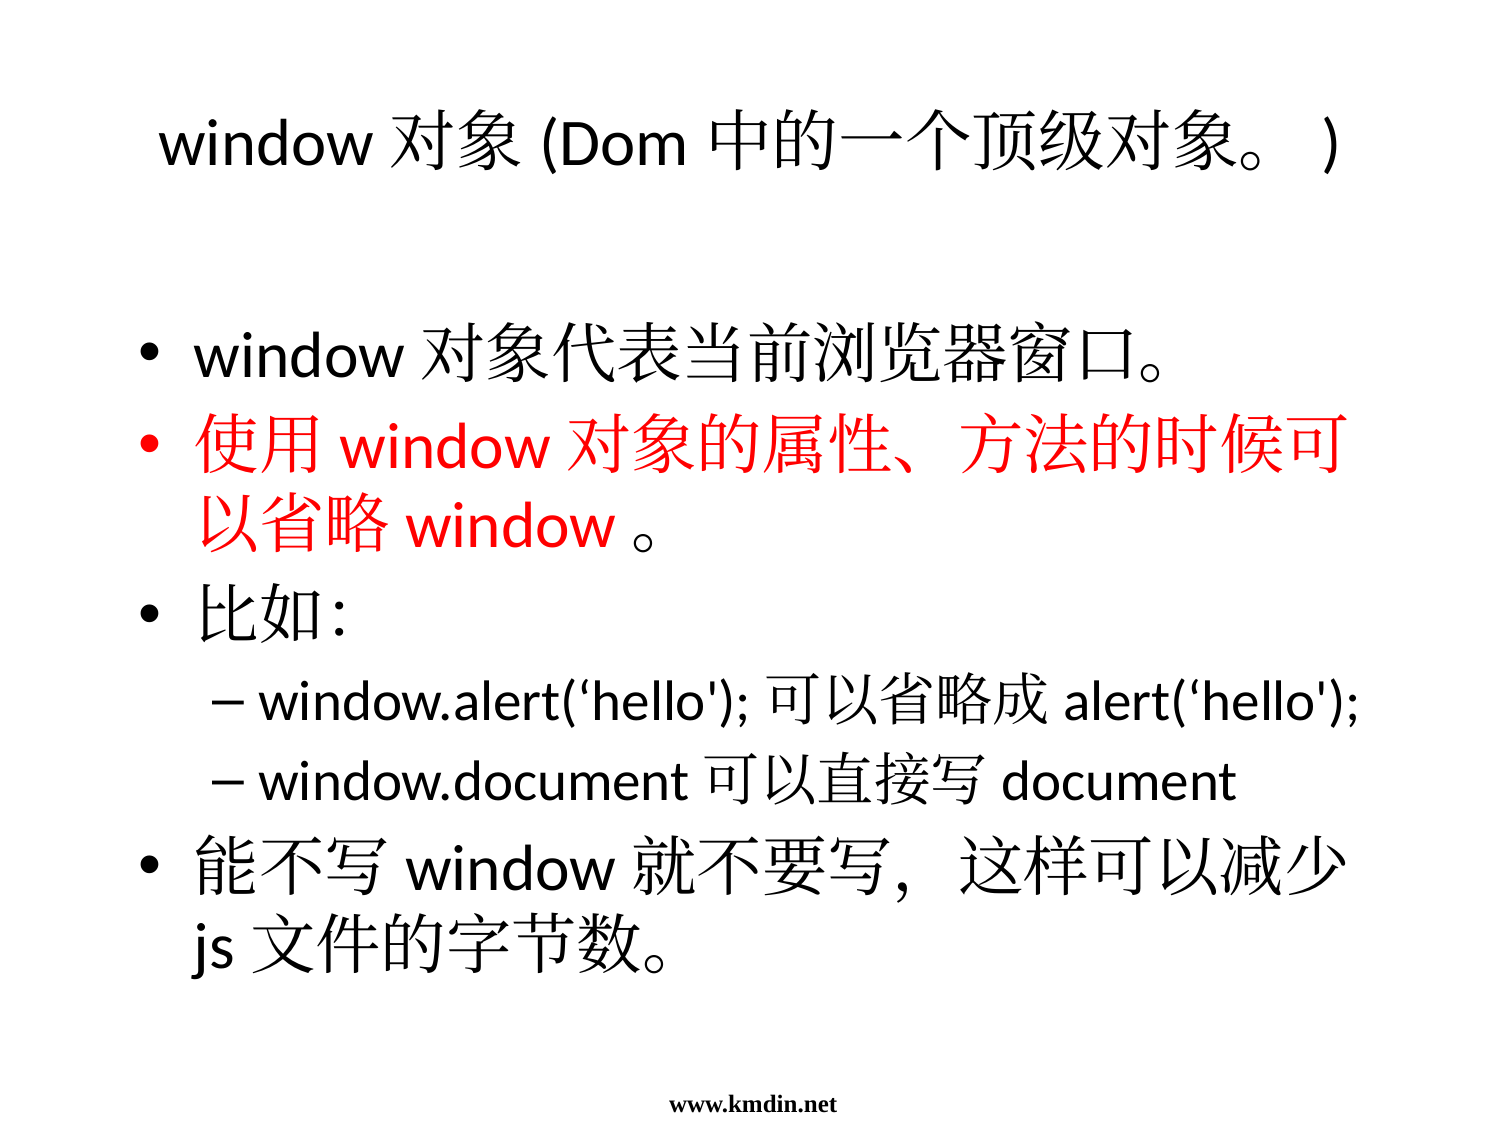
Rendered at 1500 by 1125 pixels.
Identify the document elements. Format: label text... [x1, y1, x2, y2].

list window对象代表当前浏览器窗口。 使用window对象的属性、方法的时候可以省略window。 比如： window.alert(‘hello');可以省略成alert(‘hello'); window.document可以直接写document 能不写window就不要写，这样可以减少js文件的字节数。 [123, 304, 1387, 999]
title window对象(Dom中的一个顶级对象。) [75, 45, 1425, 233]
